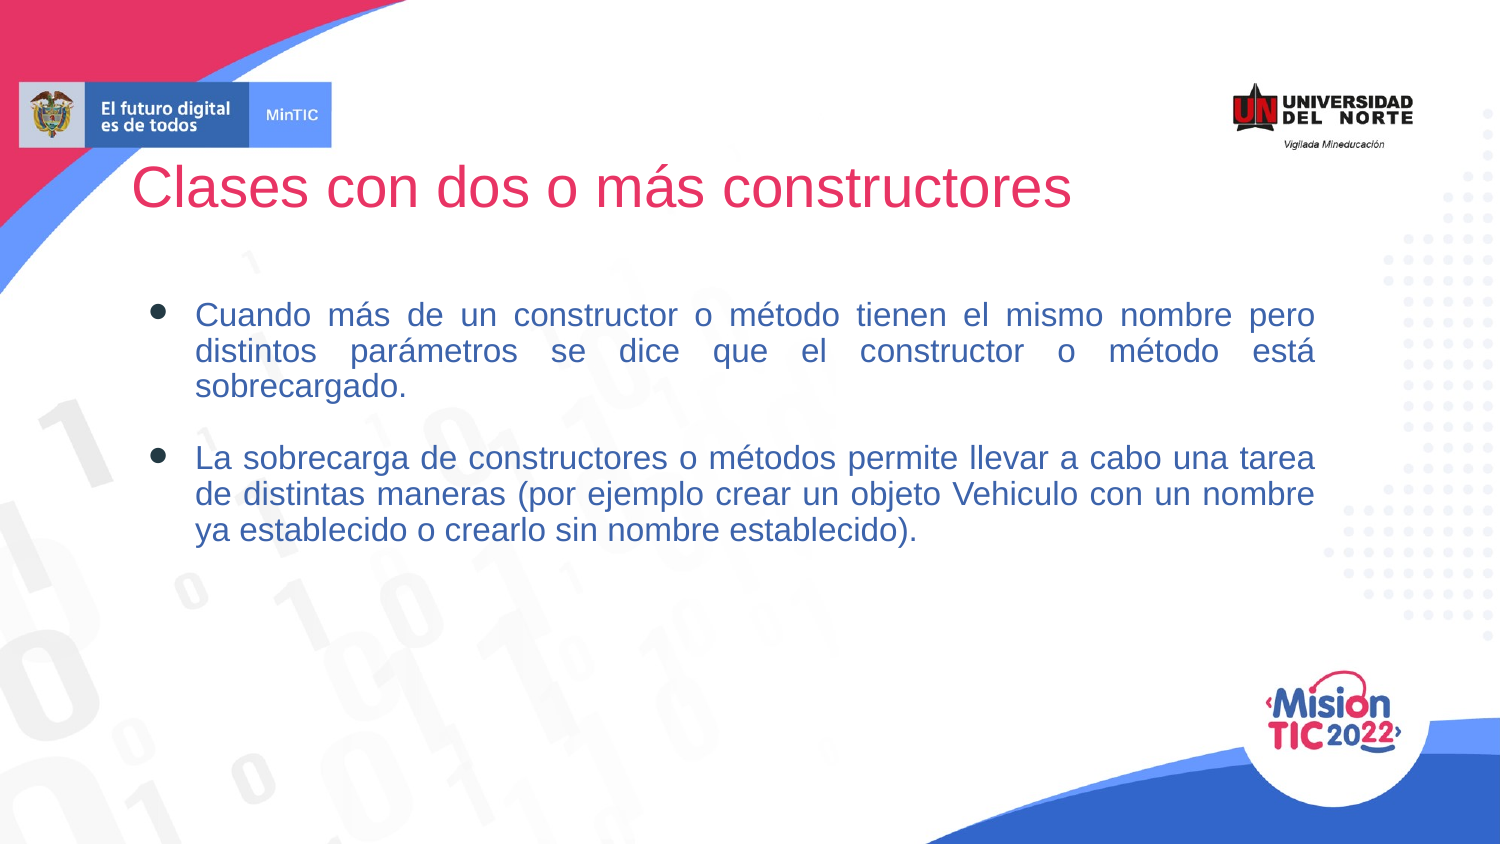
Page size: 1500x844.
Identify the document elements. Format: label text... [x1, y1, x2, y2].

text_box Clases con dos o más constructores [120, 46, 1358, 225]
text_box Cuando más de un constructor o método tienen el mismo nombre pero distintos parámetros se dice que el constructor o método está sobrecargado. La sobrecarga de constructores o métodos permite llevar a cabo una tarea de distintas maneras (por ejemplo crear un objeto Vehiculo con un nombre ya establecido o crearlo sin nombre establecido). [148, 225, 1317, 688]
picture [0, 0, 1500, 844]
